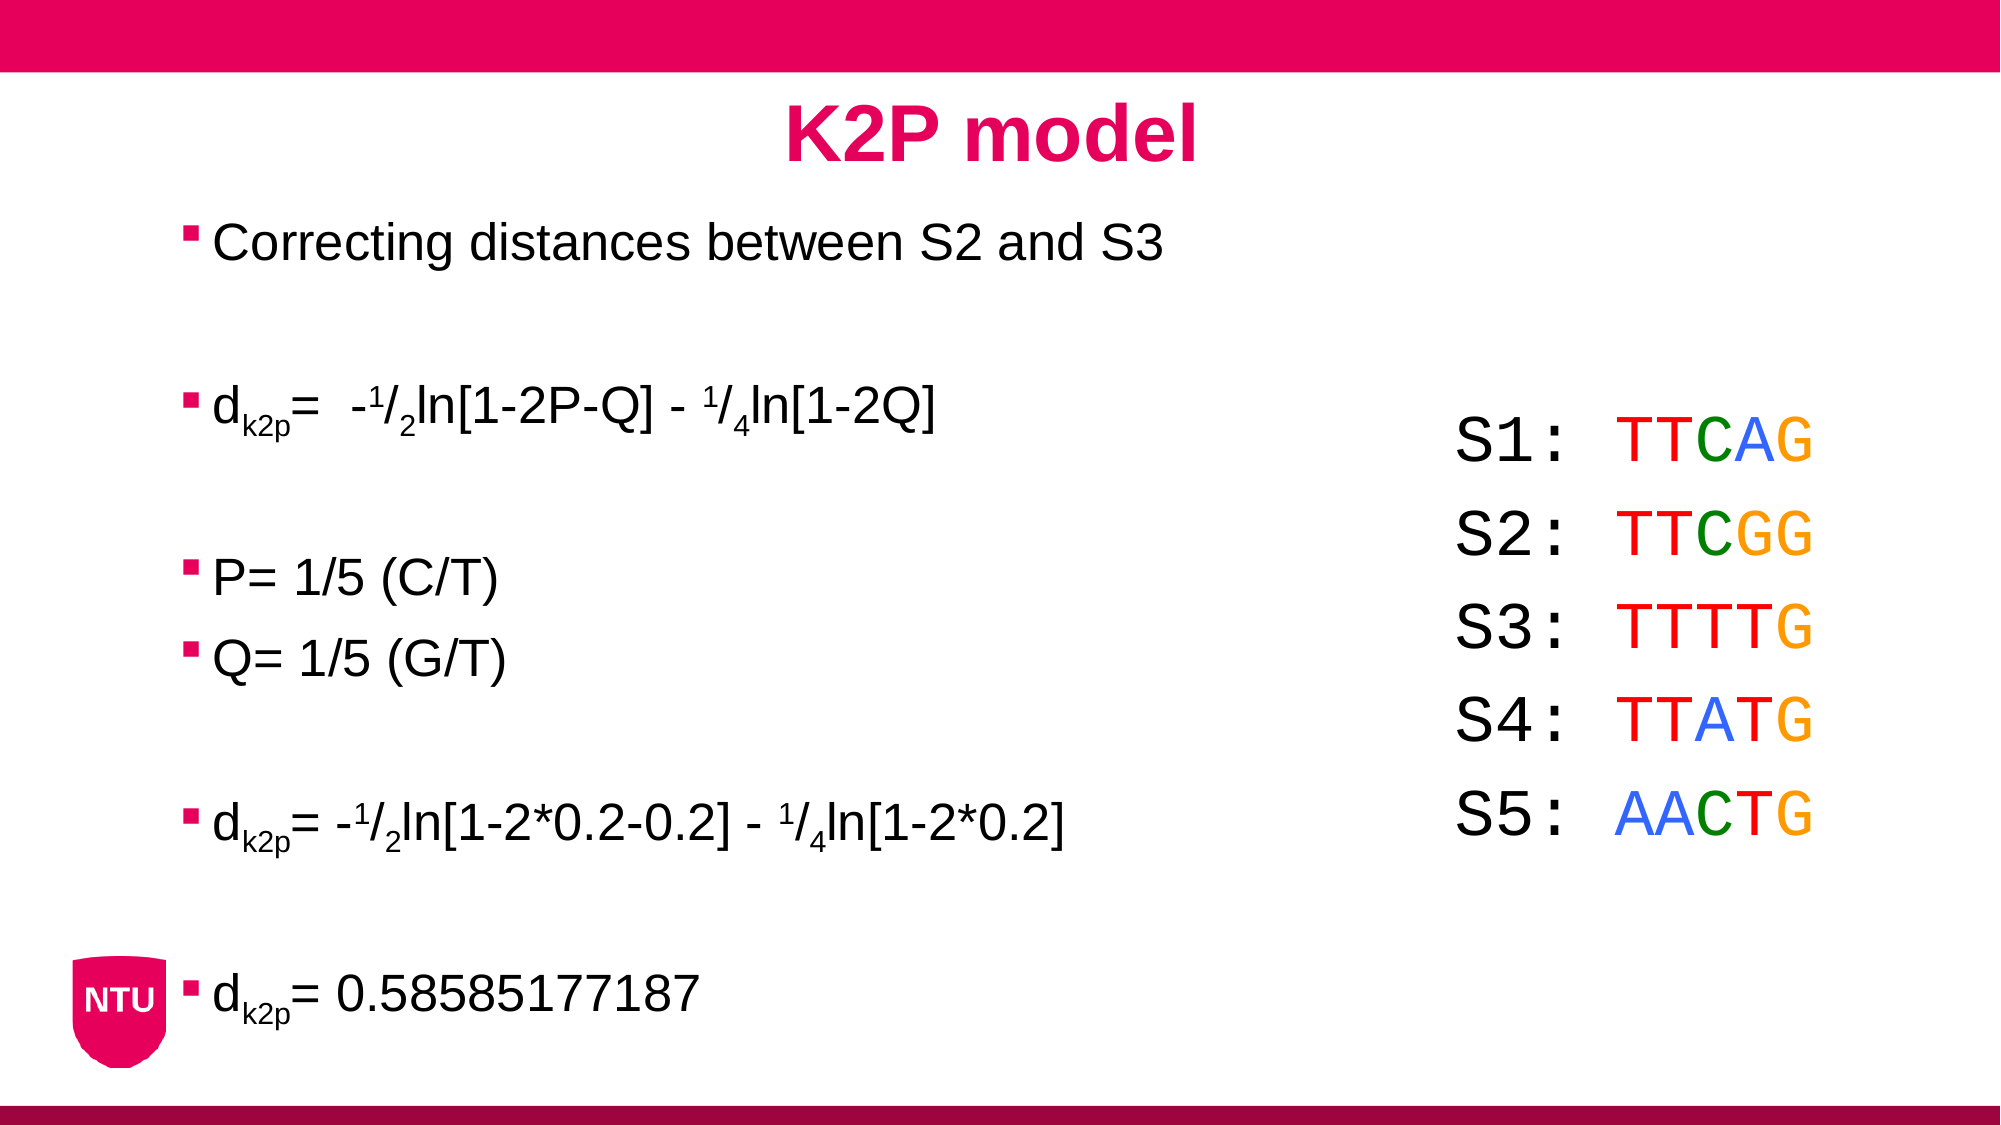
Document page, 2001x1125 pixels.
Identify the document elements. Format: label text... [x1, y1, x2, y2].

list Correcting distances between S2 and S3 dk2p= -1/2ln[1-2P-Q] - 1/4ln[1-2Q] P= 1/5 (C/T) Q= 1/5 (G/T) dk2p= -1/2ln[1-2*0.2-0.2] - 1/4ln[1-2*0.2] dk2p= 0.58585177187 [179, 200, 1911, 1044]
text_box K2P model [72, 72, 1928, 185]
text_box S1: TTCAG S2: TTCGG S3: TTTTG S4: TTATG S5: AACTG [1439, 387, 1857, 990]
